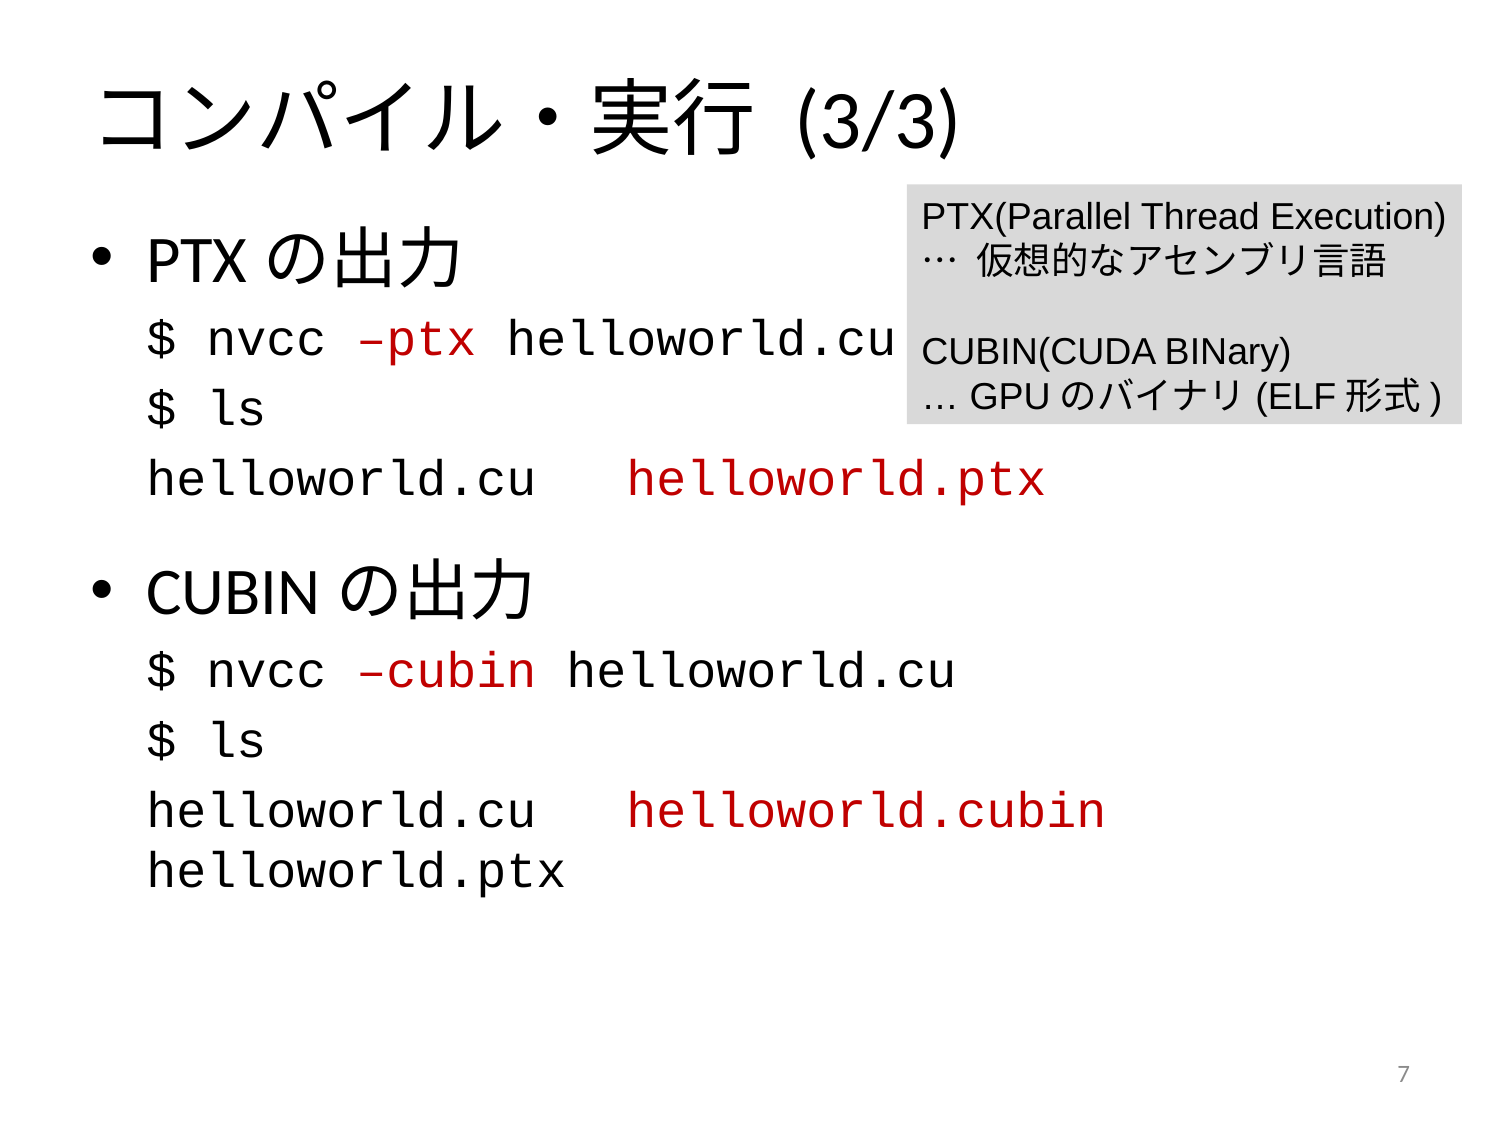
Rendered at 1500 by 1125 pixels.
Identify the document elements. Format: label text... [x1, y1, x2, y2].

list PTXの出力 $ nvcc –ptx helloworld.cu $ ls helloworld.cu helloworld.ptx CUBINの出力 $ nvcc –cubin helloworld.cu $ ls helloworld.cu helloworld.cubin helloworld.ptx [74, 207, 1426, 1036]
text_box PTX(Parallel Thread Execution) … 仮想的なアセンブリ言語 CUBIN(CUDA BINary) … GPUのバイナリ(ELF形式) [906, 184, 1462, 425]
slide_number 6 [1074, 1042, 1425, 1103]
title コンパイル・実行 (3/3) [74, 44, 1426, 185]
